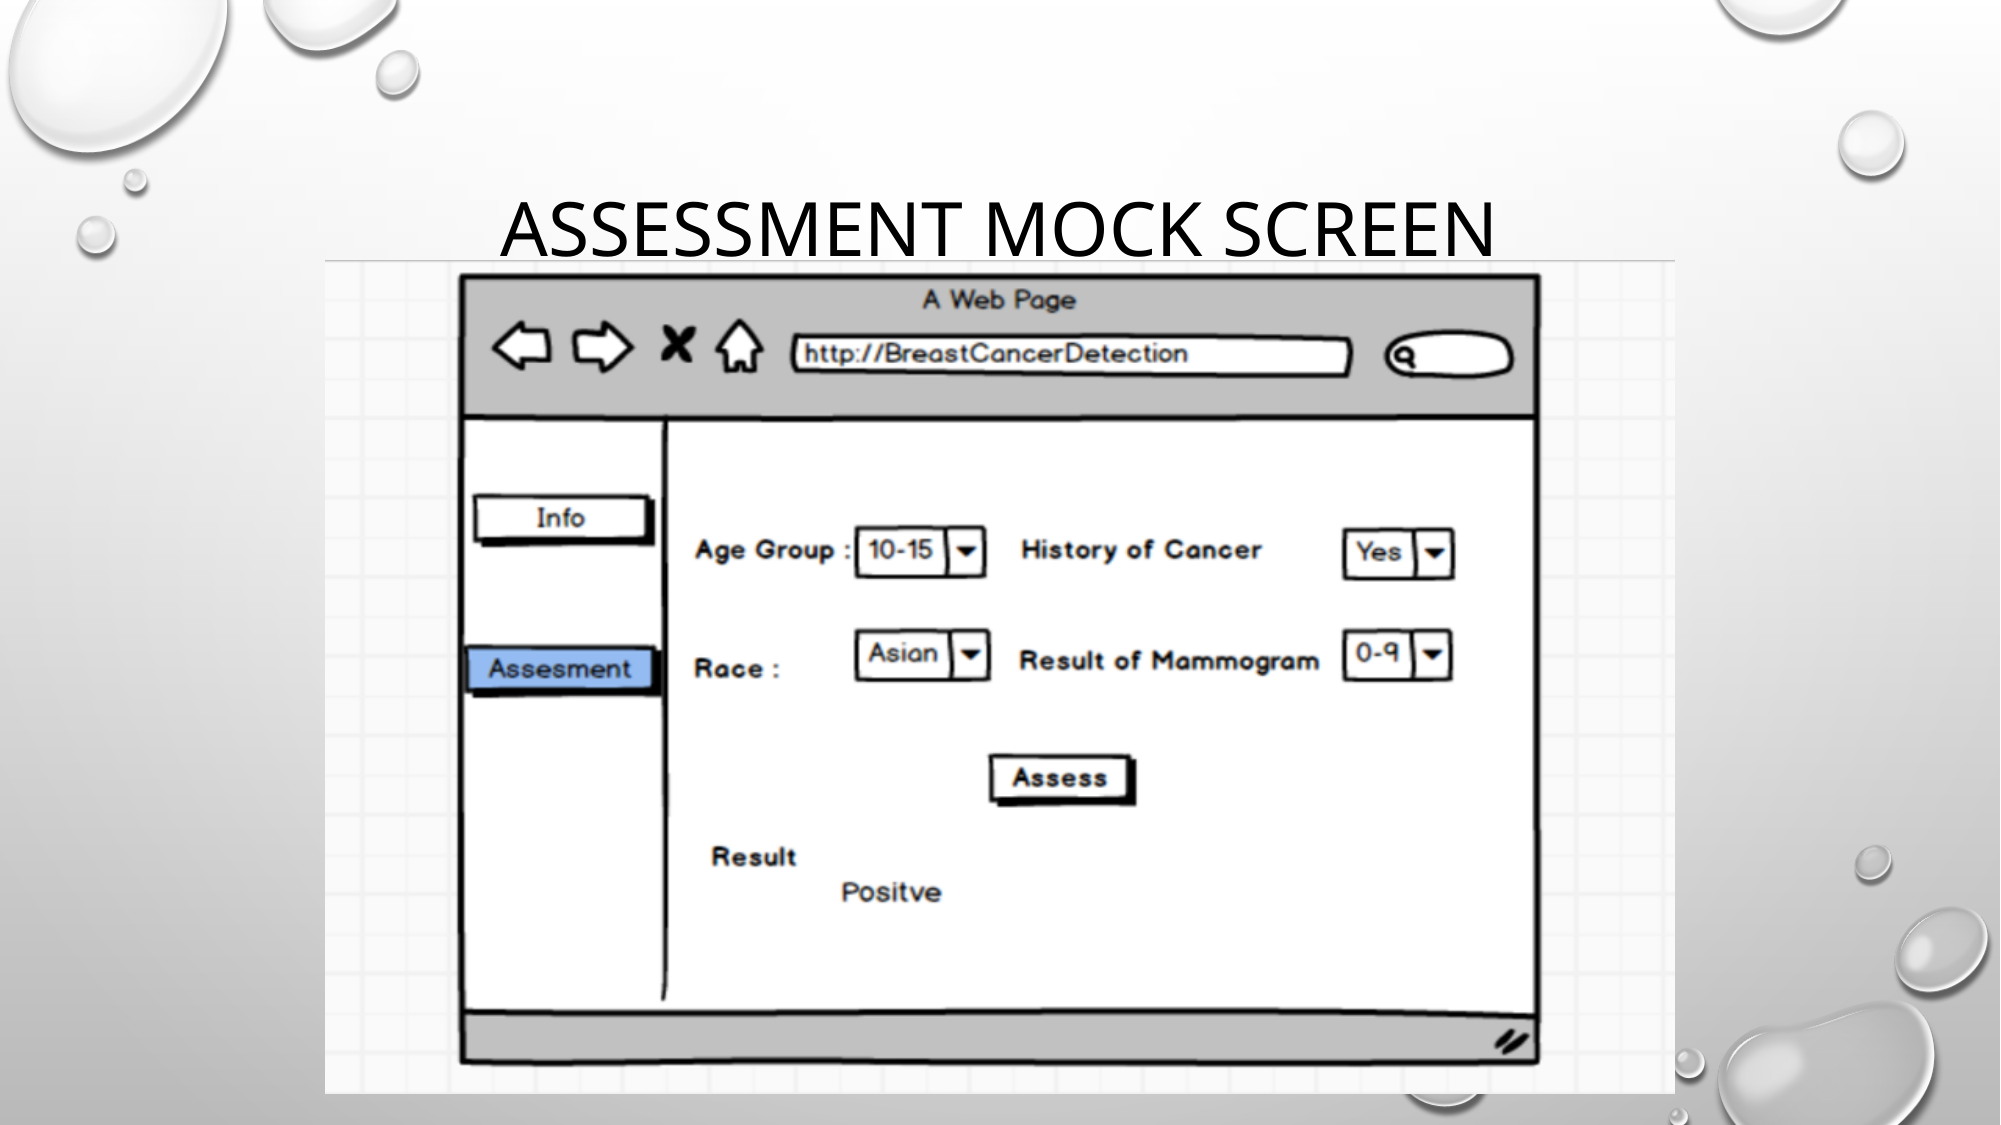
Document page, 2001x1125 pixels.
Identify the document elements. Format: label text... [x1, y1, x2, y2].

title ASSESSMENT MOCK SCREEN [149, 101, 1851, 364]
picture [0, 0, 2000, 1125]
